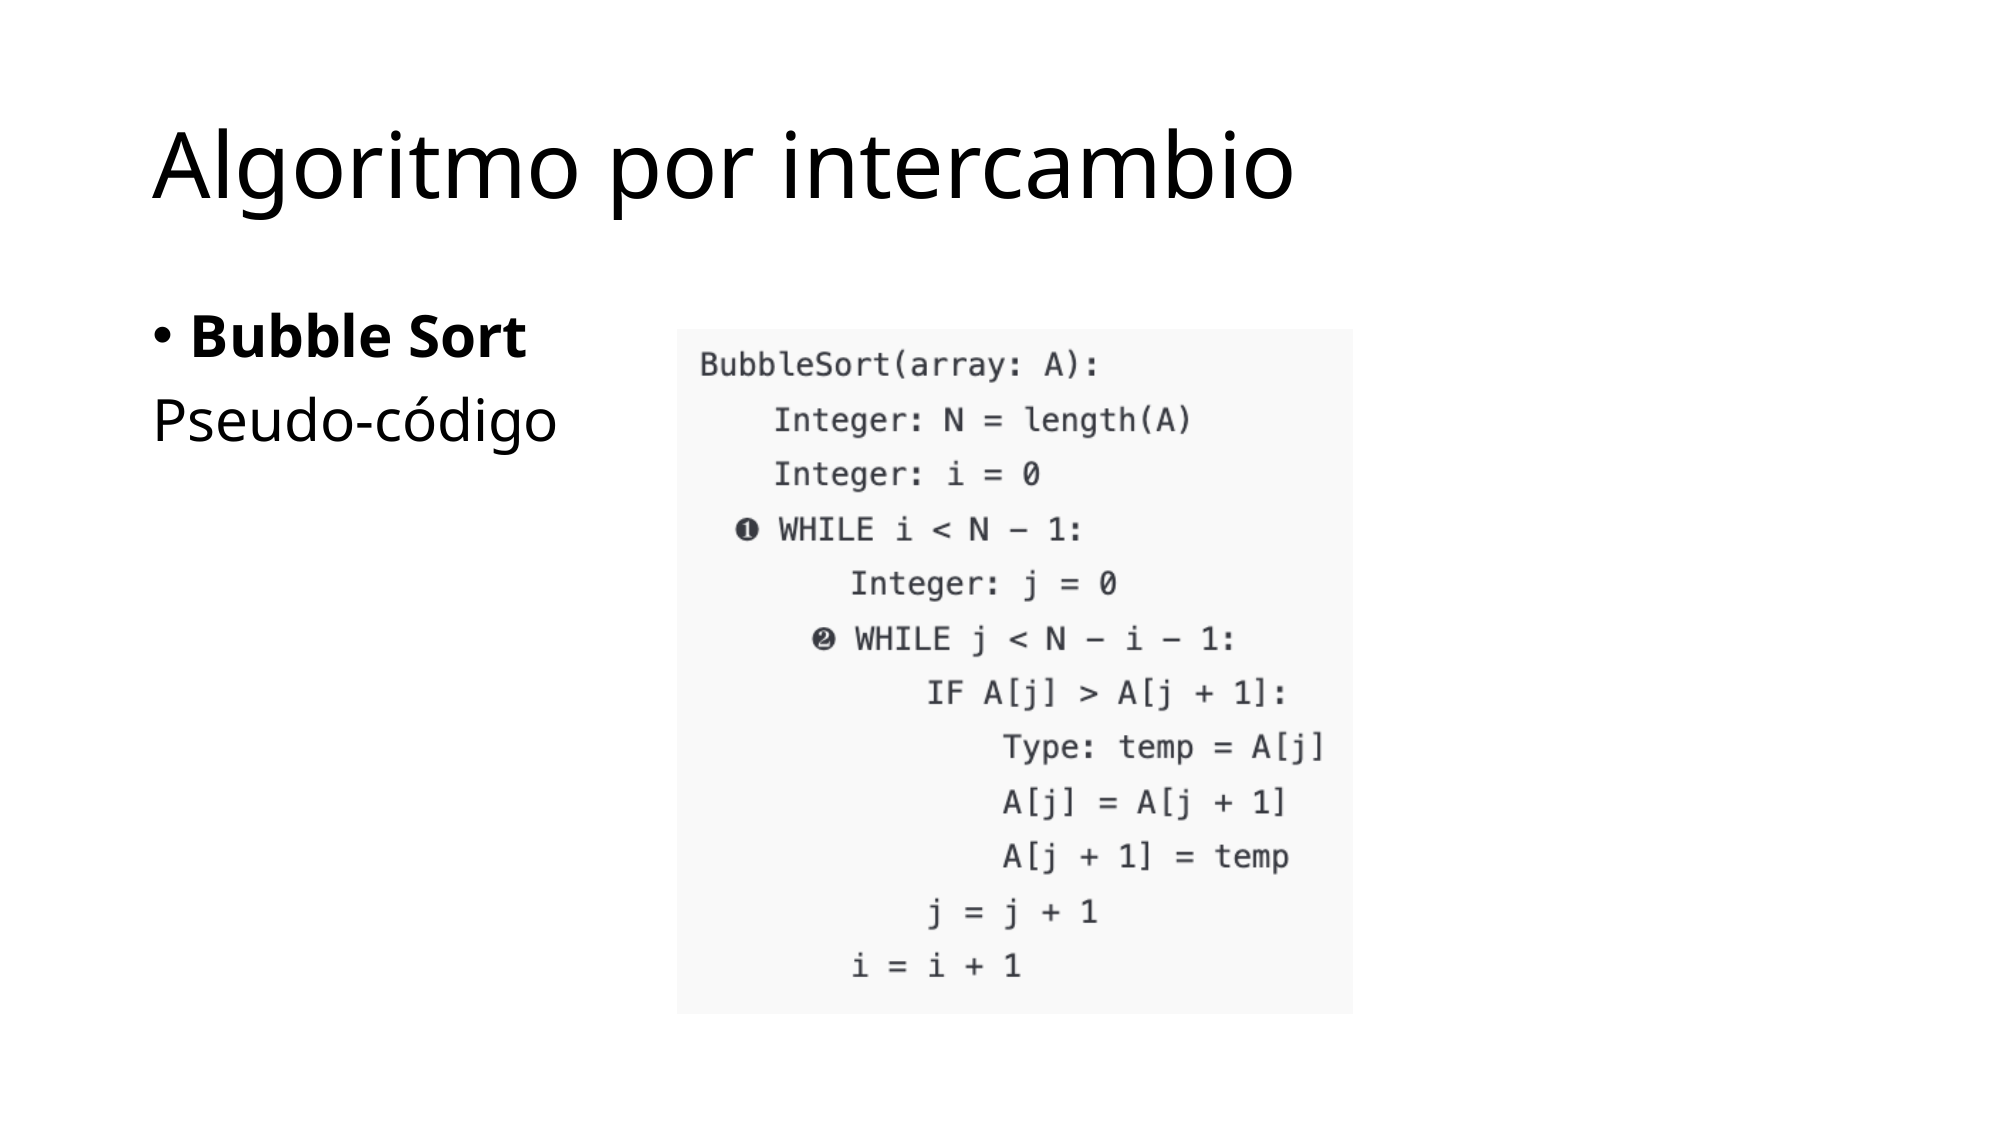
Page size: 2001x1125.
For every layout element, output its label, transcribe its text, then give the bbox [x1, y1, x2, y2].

title Algoritmo por intercambio [137, 59, 1863, 278]
picture [676, 329, 1353, 1014]
list Bubble Sort Pseudo-código [137, 299, 1863, 1014]
